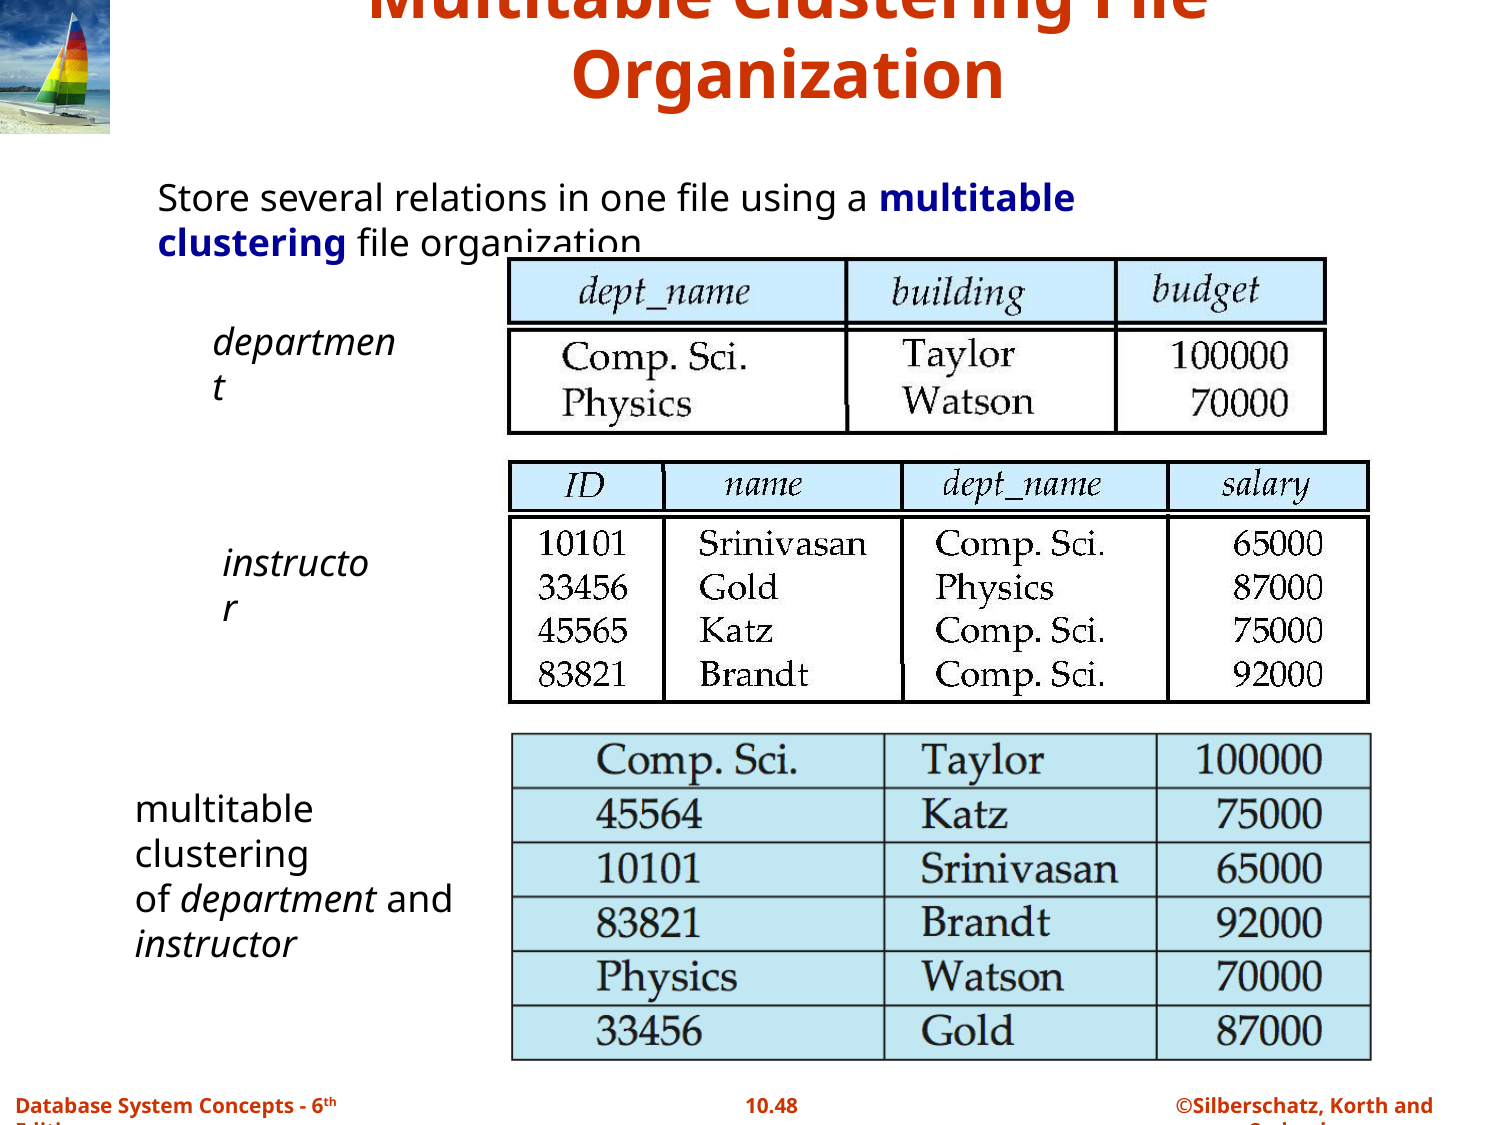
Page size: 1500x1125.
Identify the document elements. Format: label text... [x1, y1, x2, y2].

text_box department [197, 310, 418, 416]
picture [510, 731, 1372, 1061]
picture [502, 252, 1332, 439]
picture [502, 455, 1374, 707]
text_box multitable clustering of department and instructor [119, 777, 481, 973]
picture [0, 0, 110, 134]
title Multitable Clustering File Organization [126, 19, 1451, 120]
text_box Store several relations in one file using a multitable clustering file organization [142, 166, 1256, 272]
text_box instructor [207, 531, 392, 637]
